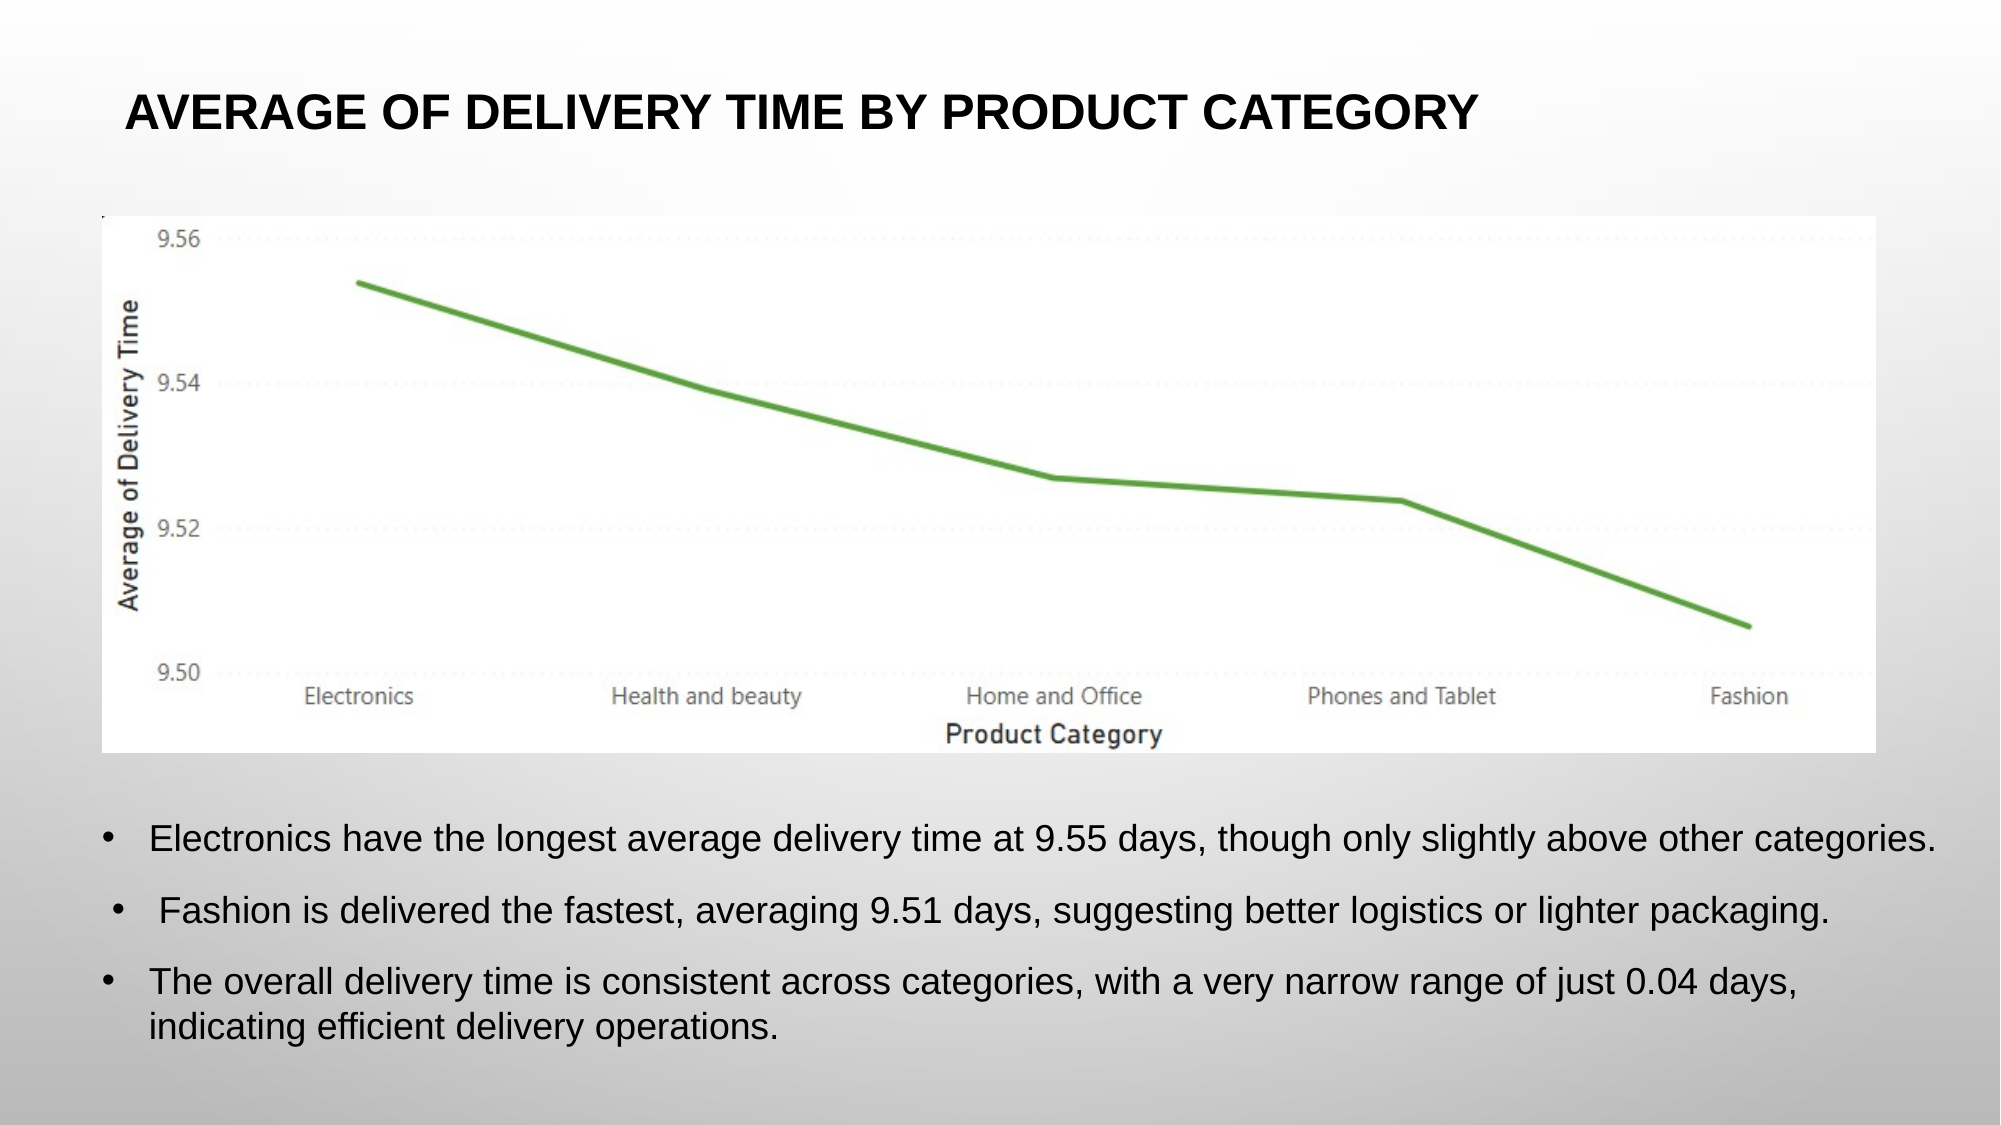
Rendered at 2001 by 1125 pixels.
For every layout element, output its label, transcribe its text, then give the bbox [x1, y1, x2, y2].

text_box Fashion is delivered the fastest, averaging 9.51 days, suggesting better logistics or lighter packaging. [97, 878, 1847, 938]
text_box Electronics have the longest average delivery time at 9.55 days, though only slightly above other categories. [87, 806, 1961, 867]
text_box The overall delivery time is consistent across categories, with a very narrow range of just 0.04 days, indicating efficient delivery operations. [87, 949, 1961, 1055]
text_box AVERAGE OF DELIVERY TIME BY PRODUCT CATEGORY [109, 71, 1496, 147]
picture [0, 0, 2000, 1125]
